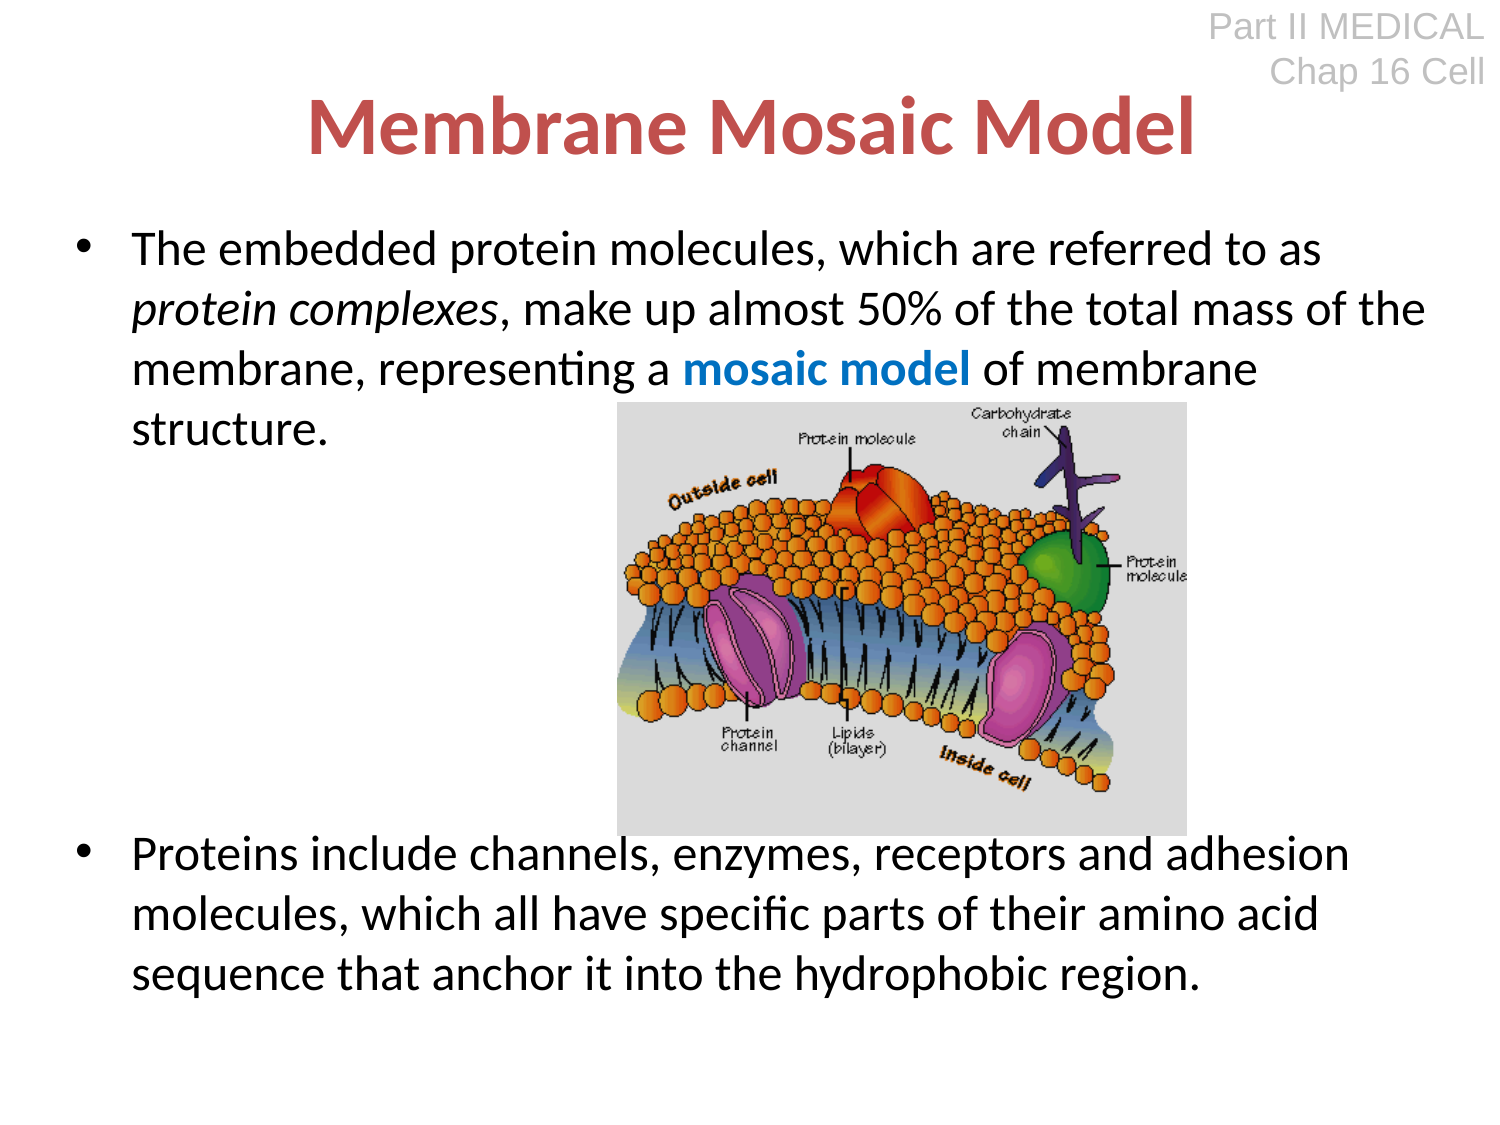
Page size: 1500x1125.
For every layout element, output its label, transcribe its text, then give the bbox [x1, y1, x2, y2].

title Membrane Mosaic Model [77, 40, 1428, 203]
list The embedded protein molecules, which are referred to as protein complexes, make up almost 50% of the total mass of the membrane, representing a mosaic model of membrane structure. Proteins include channels, enzymes, receptors and adhesion molecules, which all have specific parts of their amino acid sequence that anchor it into the hydrophobic region. [60, 208, 1458, 1100]
text_box Part II MEDICAL Chap 16 Cell [1162, 0, 1500, 100]
picture [617, 401, 1187, 836]
